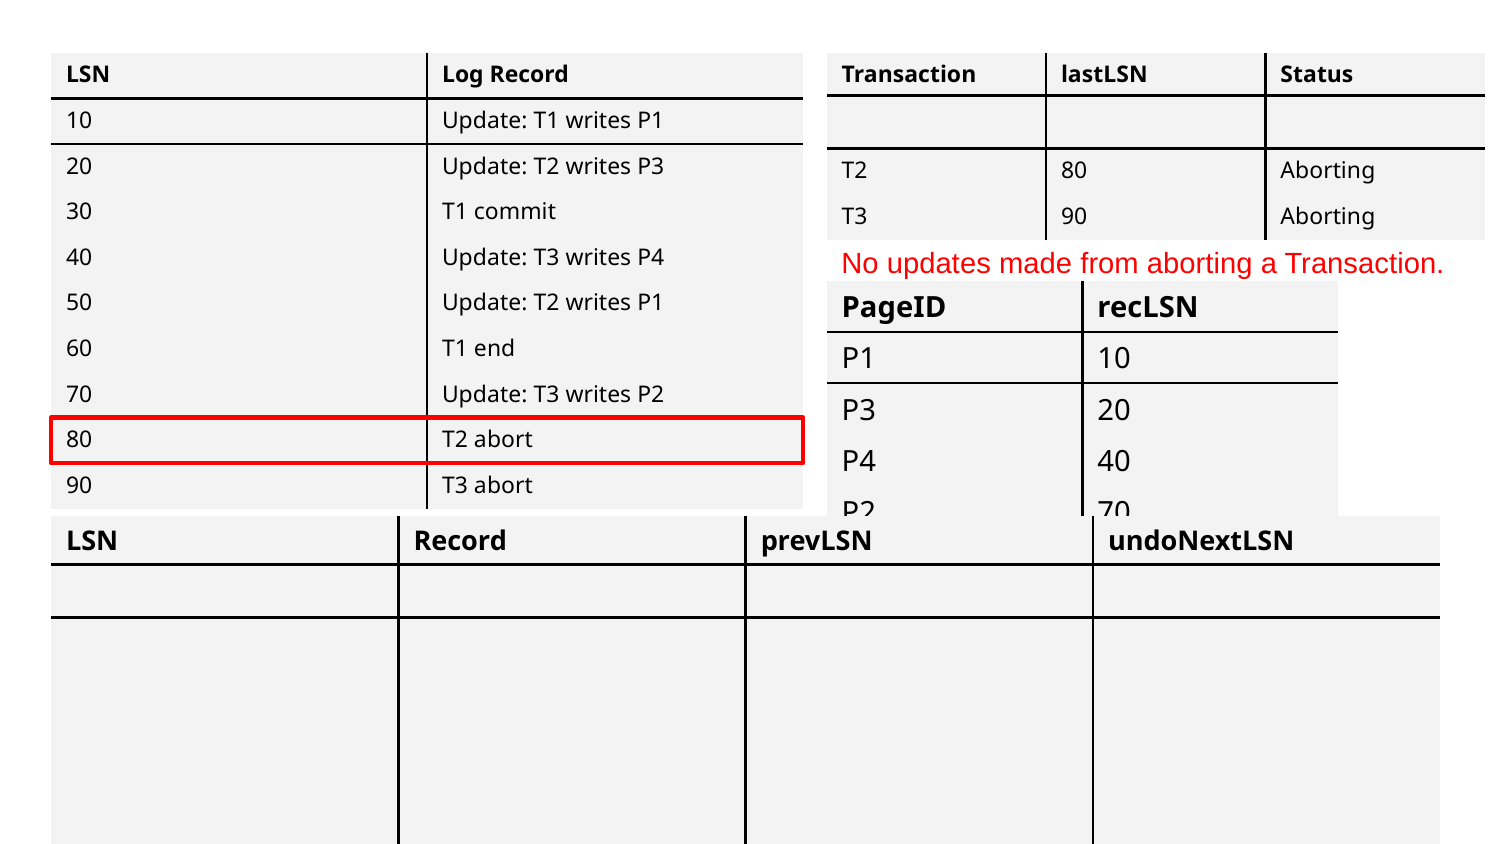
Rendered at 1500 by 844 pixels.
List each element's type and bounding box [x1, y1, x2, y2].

table_cell [1094, 619, 1440, 844]
table_cell [1047, 150, 1264, 229]
table_cell [428, 464, 803, 509]
table_cell [747, 566, 1092, 616]
table_cell [827, 150, 1045, 229]
table_header [1047, 53, 1264, 94]
table_cell [51, 619, 397, 844]
table_cell [1267, 150, 1485, 229]
table_cell [400, 619, 744, 844]
table_header [400, 516, 744, 563]
table_cell [747, 619, 1092, 844]
table_header [51, 516, 397, 563]
table_header [827, 53, 1045, 94]
text_box [826, 229, 1485, 287]
table_cell [400, 566, 744, 616]
table_cell [51, 145, 426, 417]
table_cell [51, 566, 397, 616]
table_cell [827, 333, 1081, 382]
table_cell [1267, 97, 1485, 147]
text_box [51, 417, 804, 464]
table_cell [51, 464, 426, 509]
table_header [1094, 516, 1440, 563]
table_cell [428, 145, 803, 417]
table_cell [428, 100, 803, 143]
table_header [747, 516, 1092, 563]
table_cell [827, 97, 1045, 147]
table_cell [1084, 384, 1338, 516]
table_header [1267, 53, 1485, 94]
table_cell [1047, 97, 1264, 147]
table_header [1084, 287, 1338, 331]
table_header [428, 53, 803, 97]
table_cell [827, 384, 1081, 516]
table_cell [51, 100, 426, 143]
table_header [827, 287, 1081, 331]
table_header [51, 53, 426, 97]
table_cell [1094, 566, 1440, 616]
table_cell [1084, 333, 1338, 382]
